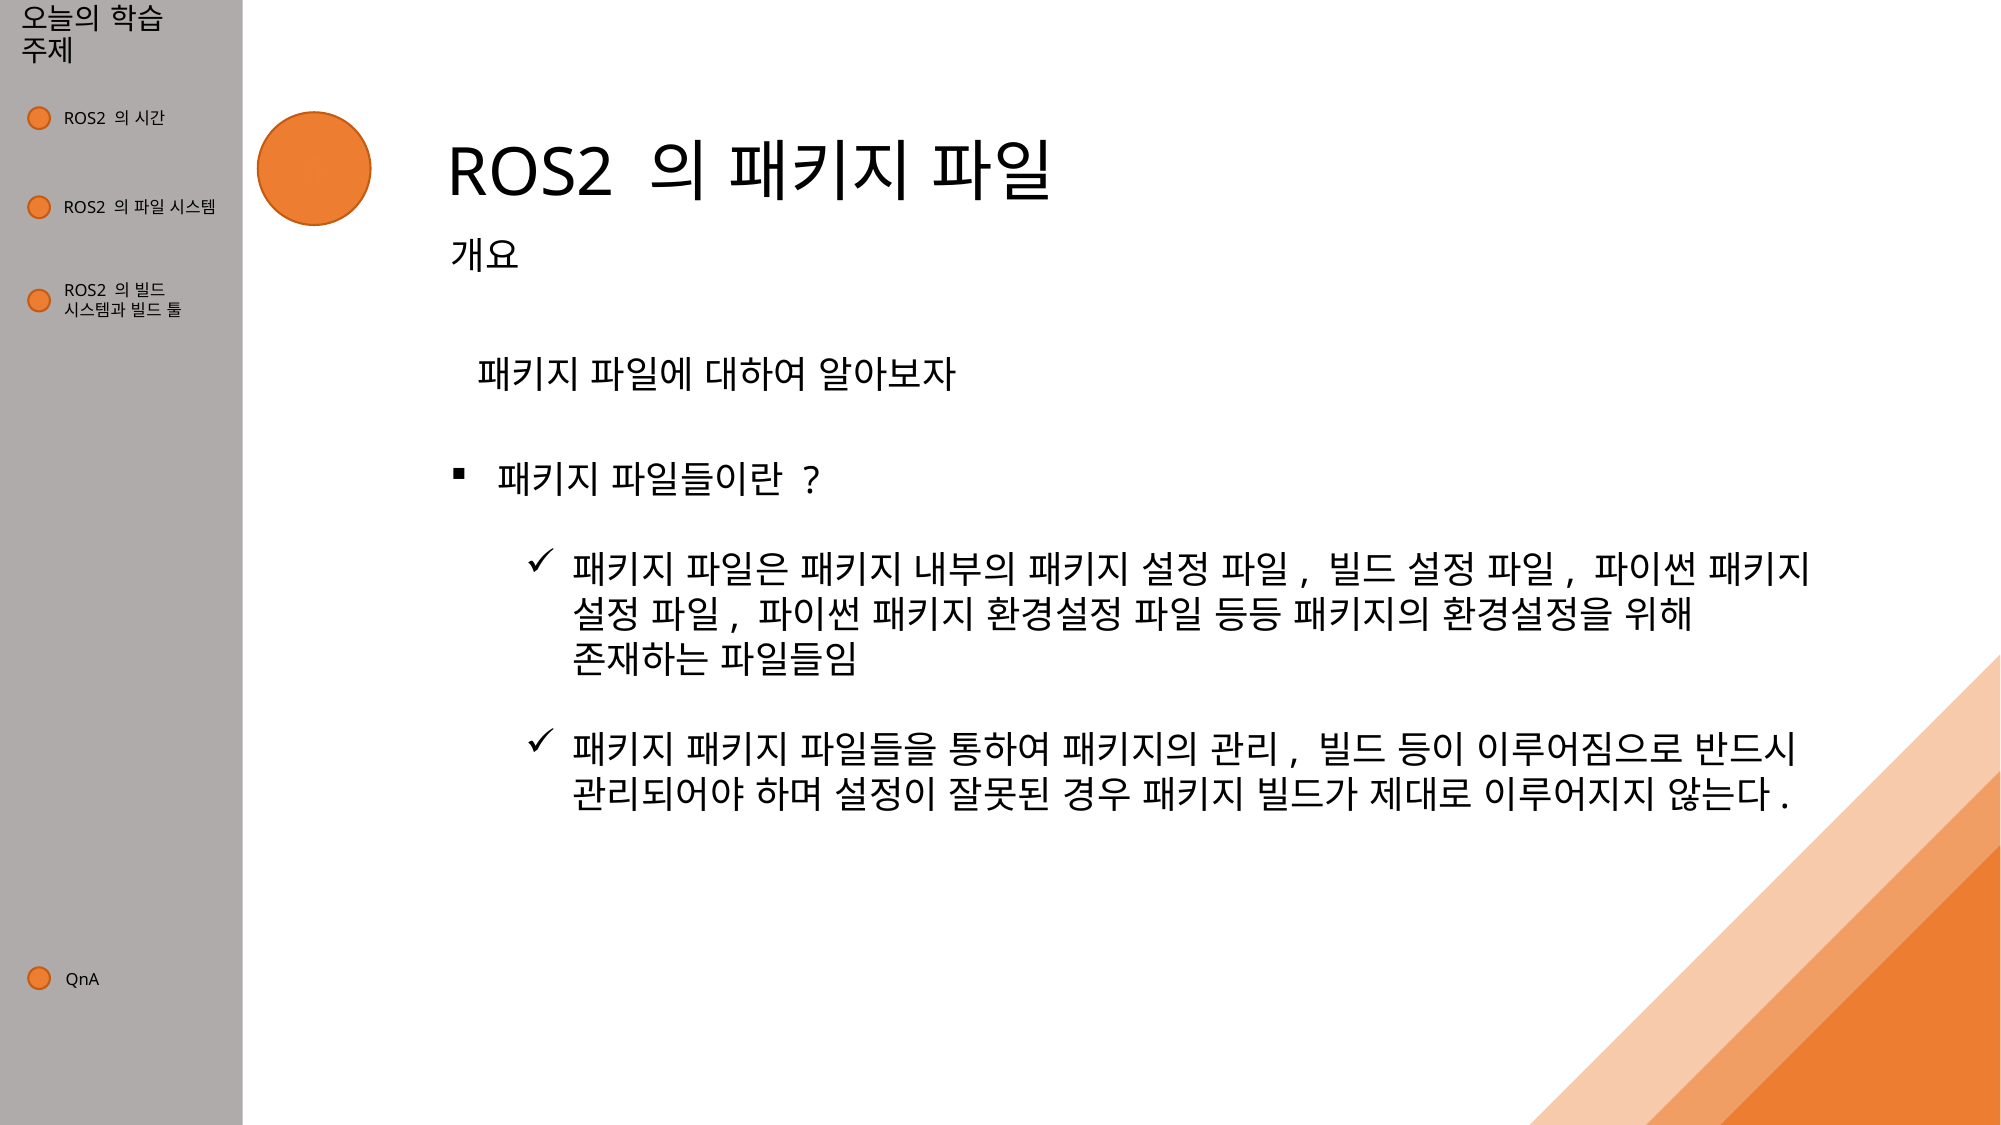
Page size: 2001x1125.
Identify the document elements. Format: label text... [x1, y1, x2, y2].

text_box 3 [27, 288, 49, 313]
text_box ROS2 의 빌드 시스템과 빌드 툴 [49, 272, 197, 328]
text_box 2 [27, 195, 48, 220]
text_box 5 [27, 966, 50, 991]
text_box 4 [256, 111, 372, 227]
text_box 패키지 파일들이란 ? 패키지 파일은 패키지 내부의 패키지 설정 파일, 빌드 설정 파일, 파이썬 패키지 설정 파일, 파이썬 패키지 환경설정 파일 등등 패키지의 환경설정을 위해 존재하는 파일들임 패키지 패키지 파일들을 통하여 패키지의 관리, 빌드 등이 이루어짐으로 반드시 관리되어야 하며 설정이 잘못된 경우 패키지 빌드가 제대로 이루어지지 않는다. [435, 448, 1855, 869]
text_box QnA [50, 961, 115, 996]
text_box ROS2 의 패키지 파일 [431, 121, 1070, 217]
text_box ROS2 의 파일 시스템 [48, 189, 232, 225]
title 오늘의 학습 주제 [6, 0, 241, 138]
text_box 개요 [435, 224, 535, 285]
text_box 패키지 파일에 대하여 알아보자 [462, 343, 972, 404]
